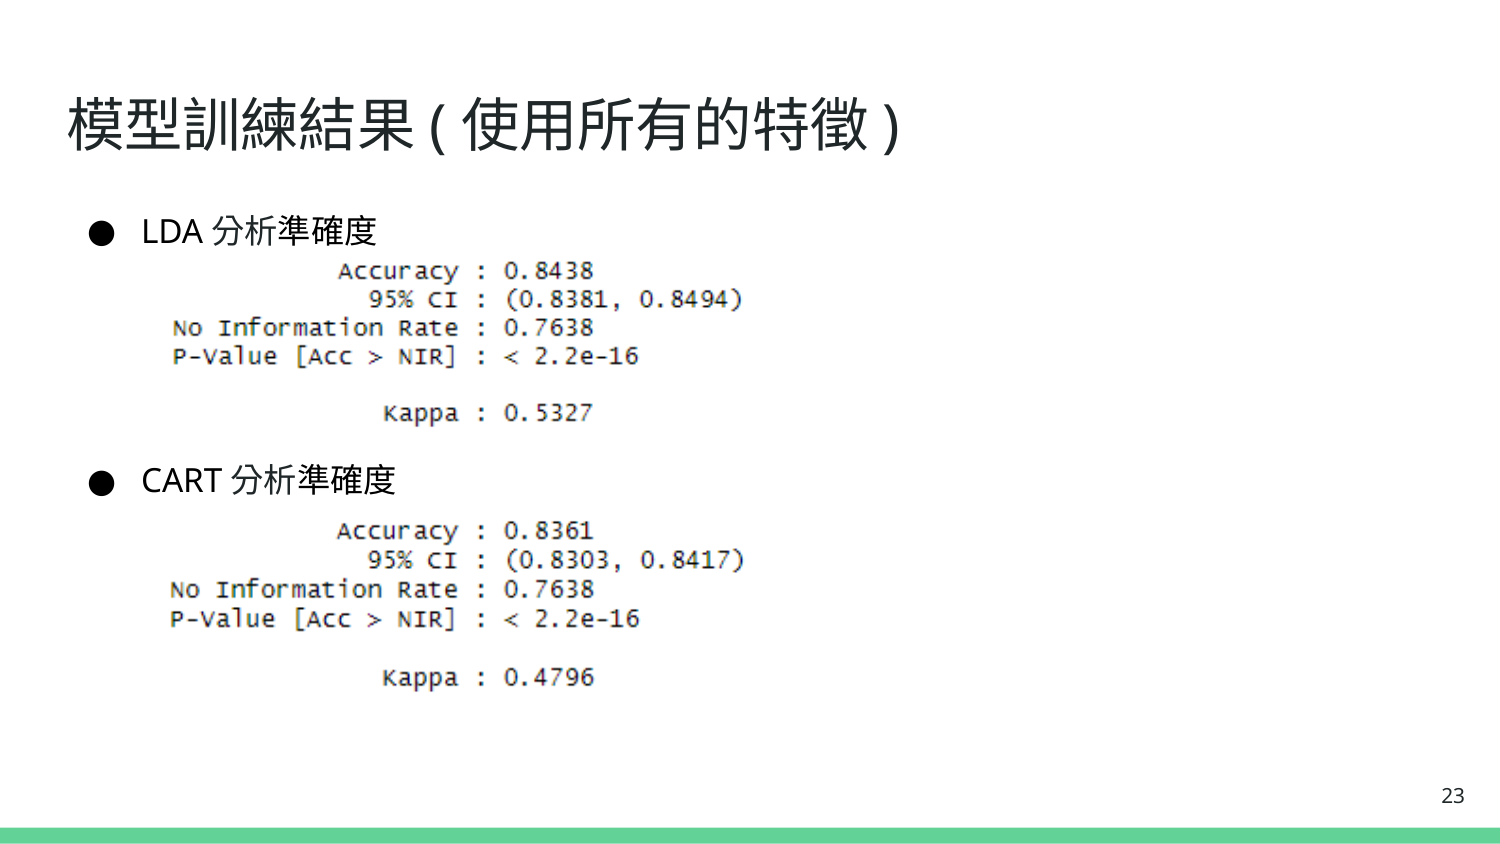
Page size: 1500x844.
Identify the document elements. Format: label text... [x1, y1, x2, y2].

picture [164, 251, 756, 430]
title 模型訓練結果(使用所有的特徵) [51, 72, 1449, 167]
list LDA分析準確度 CART分析準確度 [51, 189, 1449, 750]
picture [166, 516, 758, 694]
slide_number ‹#› [1389, 764, 1480, 830]
